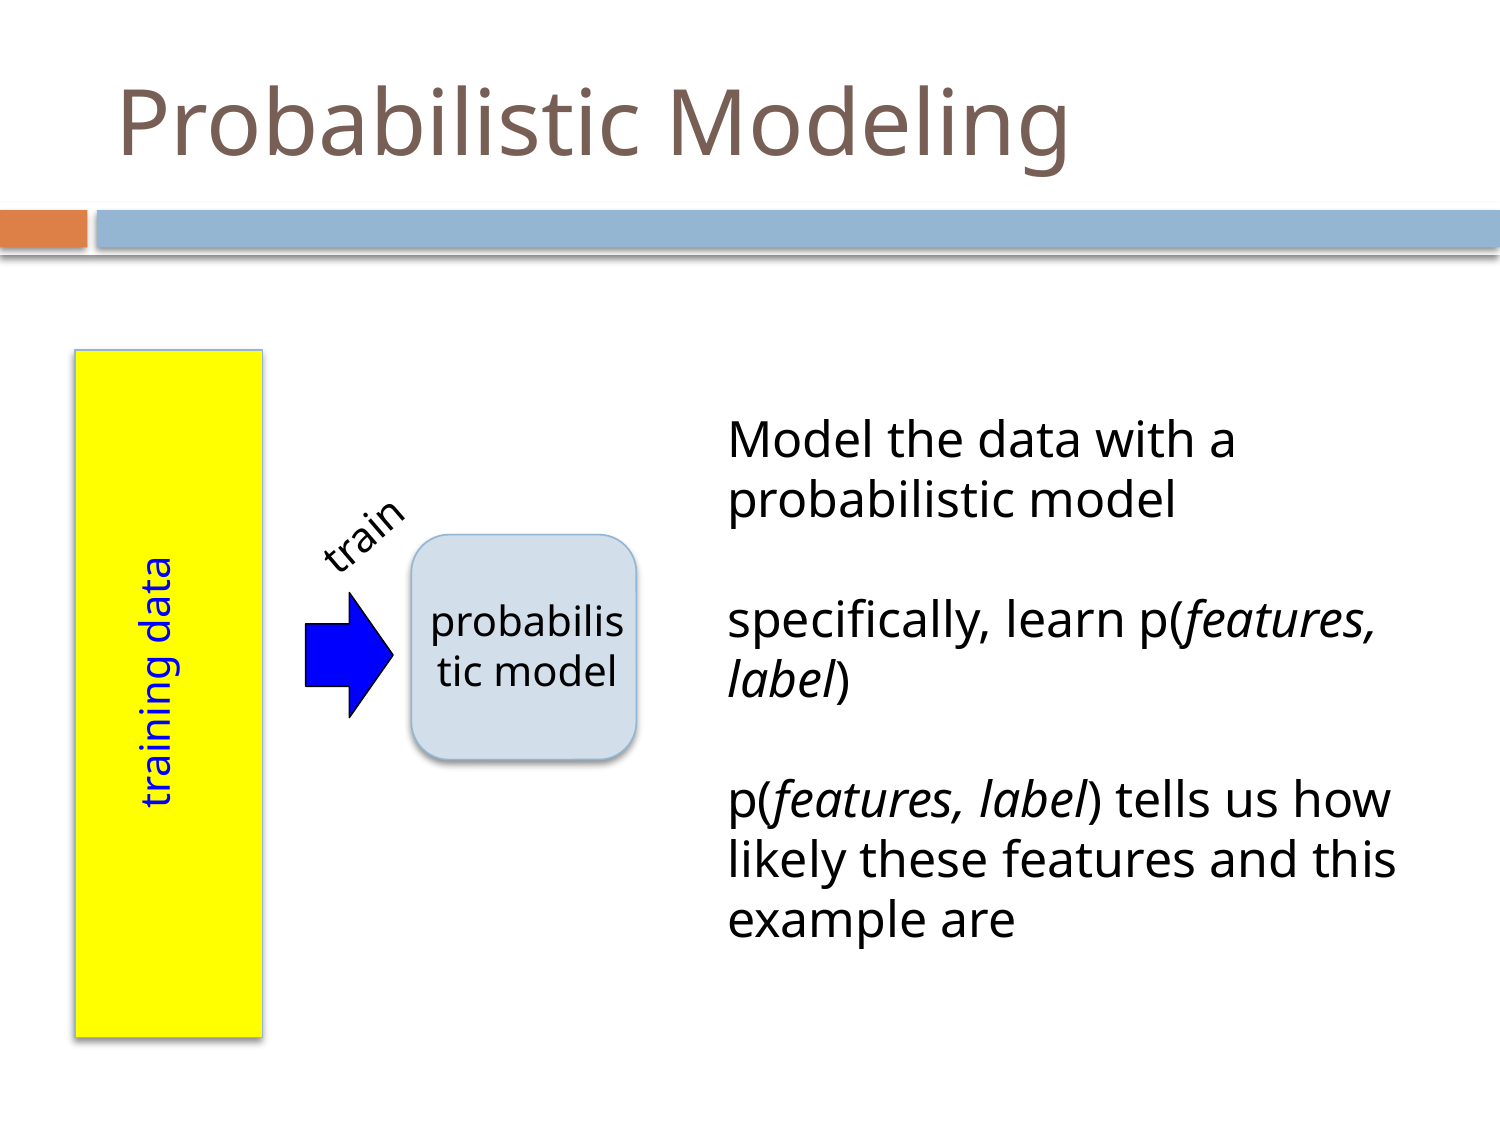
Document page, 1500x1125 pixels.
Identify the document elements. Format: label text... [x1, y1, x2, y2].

text_box [305, 592, 394, 718]
title Probabilistic Modeling [100, 37, 1438, 200]
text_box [409, 534, 645, 760]
text_box training data [120, 541, 186, 824]
text_box [74, 349, 263, 1038]
text_box train [295, 470, 430, 599]
text_box Model the data with a probabilistic model specifically, learn p(features, label) p(features, label) tells us how likely these features and this example are [712, 399, 1468, 955]
